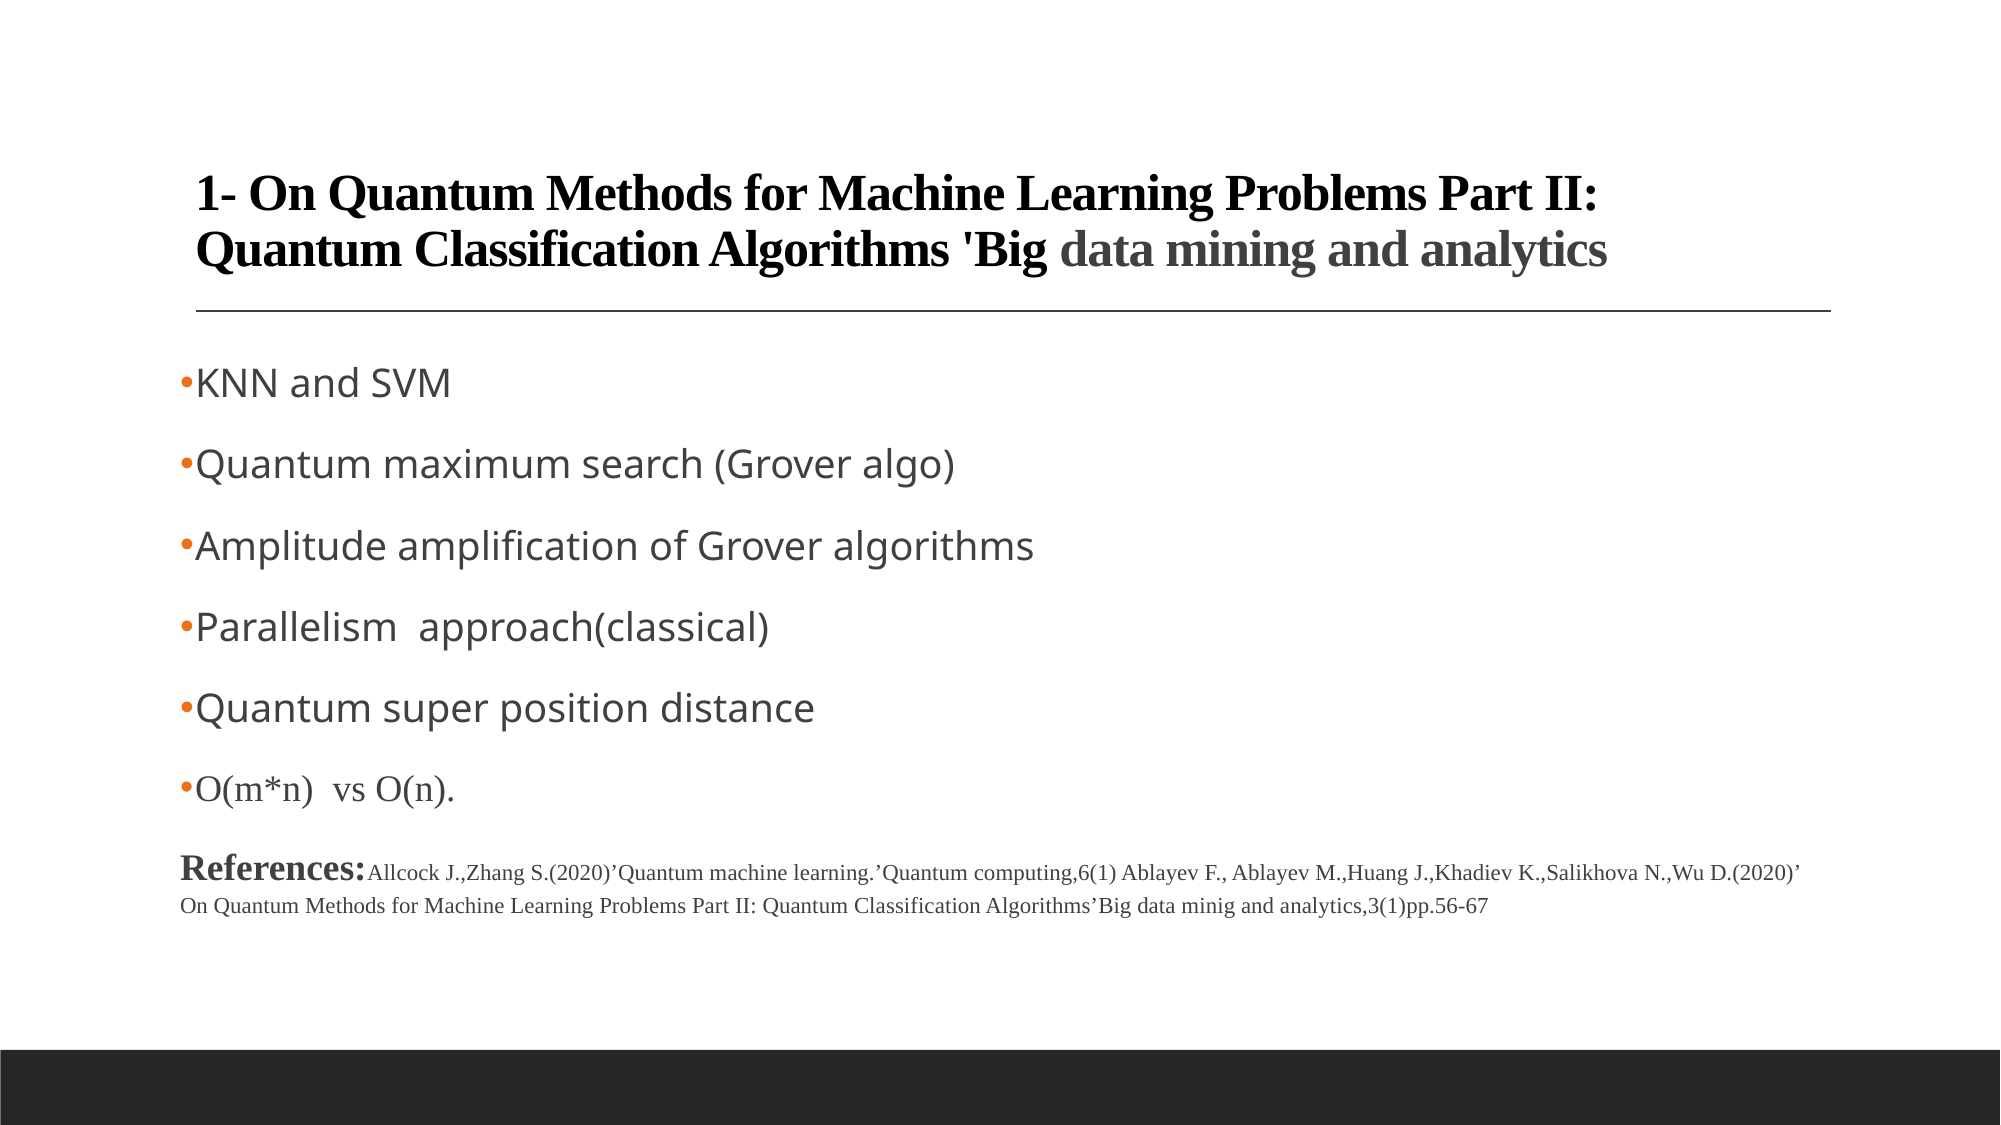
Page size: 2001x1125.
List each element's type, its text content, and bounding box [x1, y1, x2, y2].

list KNN and SVM Quantum maximum search (Grover algo) Amplitude amplification of Grover algorithms Parallelism approach(classical) Quantum super position distance O(m*n) vs O(n). References:Allcock J.,Zhang S.(2020)’Quantum machine learning.’Quantum computing,6(1) Ablayev F., Ablayev M.,Huang J.,Khadiev K.,Salikhova N.,Wu D.(2020)’ On Quantum Methods for Machine Learning Problems Part II: Quantum Classification Algorithms’Big data minig and analytics,3(1)pp.56-67 [180, 345, 1830, 963]
title 1- On Quantum Methods for Machine Learning Problems Part II: Quantum Classification Algorithms 'Big data mining and analytics [180, 47, 1830, 285]
